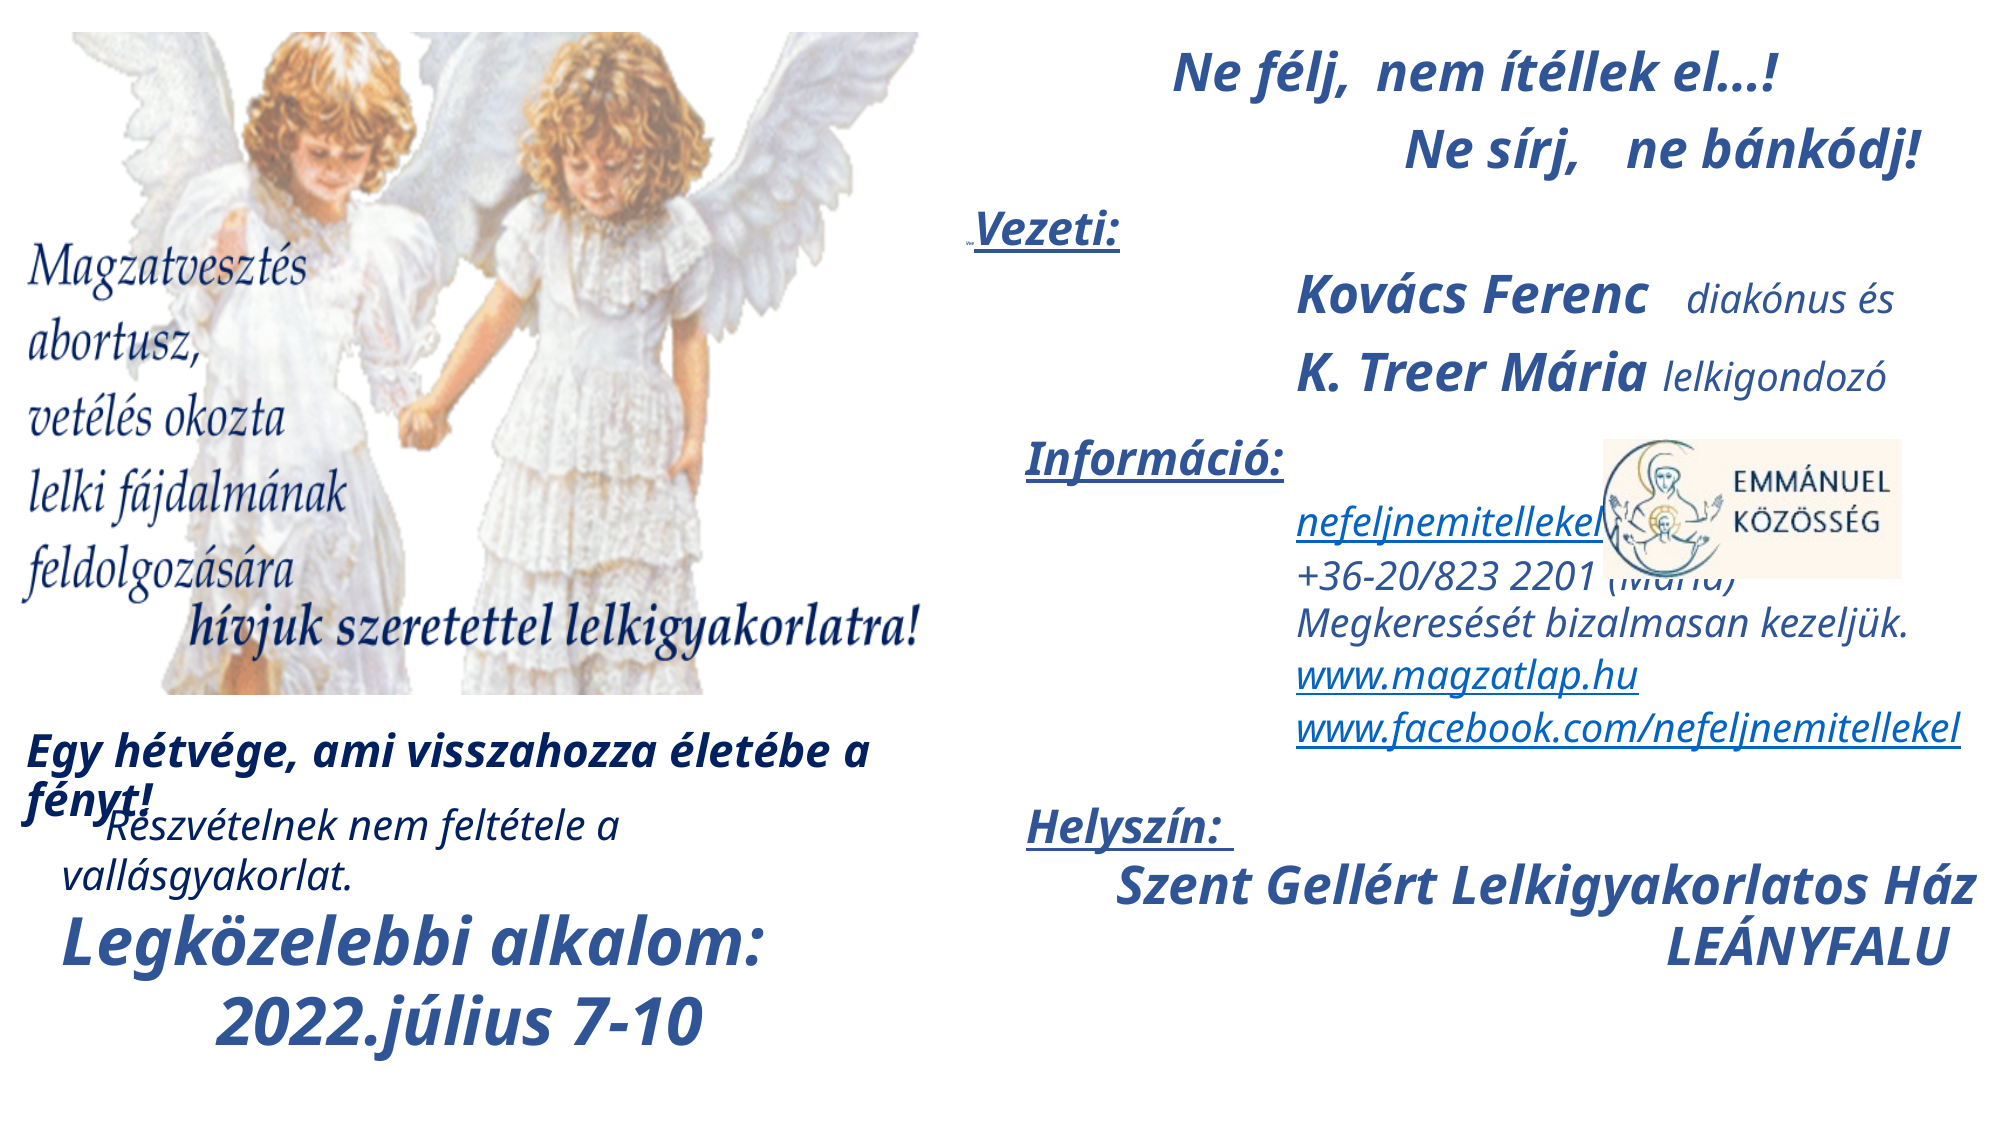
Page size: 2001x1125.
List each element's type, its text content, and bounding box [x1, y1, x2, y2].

text_box Egy hétvége, ami visszahozza életébe a fényt! [11, 720, 980, 896]
text_box Ne félj, nem ítéllek el…! Ne sírj, ne bánkódj!VveVezeti: Kovács Ferenc diakónus és K. Treer Mária lelkigondozó Információ: nefeljnemitellekel@gmail.com +36-20/823 2201 (Mária) Megkeresését bizalmasan kezeljük. www.magzatlap.hu www.facebook.com/nefeljnemitellekel Helyszín: Szent Gellért Lelkigyakorlatos Ház LEÁNYFALU [951, 18, 2000, 1125]
picture [0, 32, 937, 695]
picture [1603, 438, 1902, 579]
text_box Részvételnek nem feltétele a vallásgyakorlat. Legközelebbi alkalom: 2022.július 7-10 [47, 791, 930, 1111]
